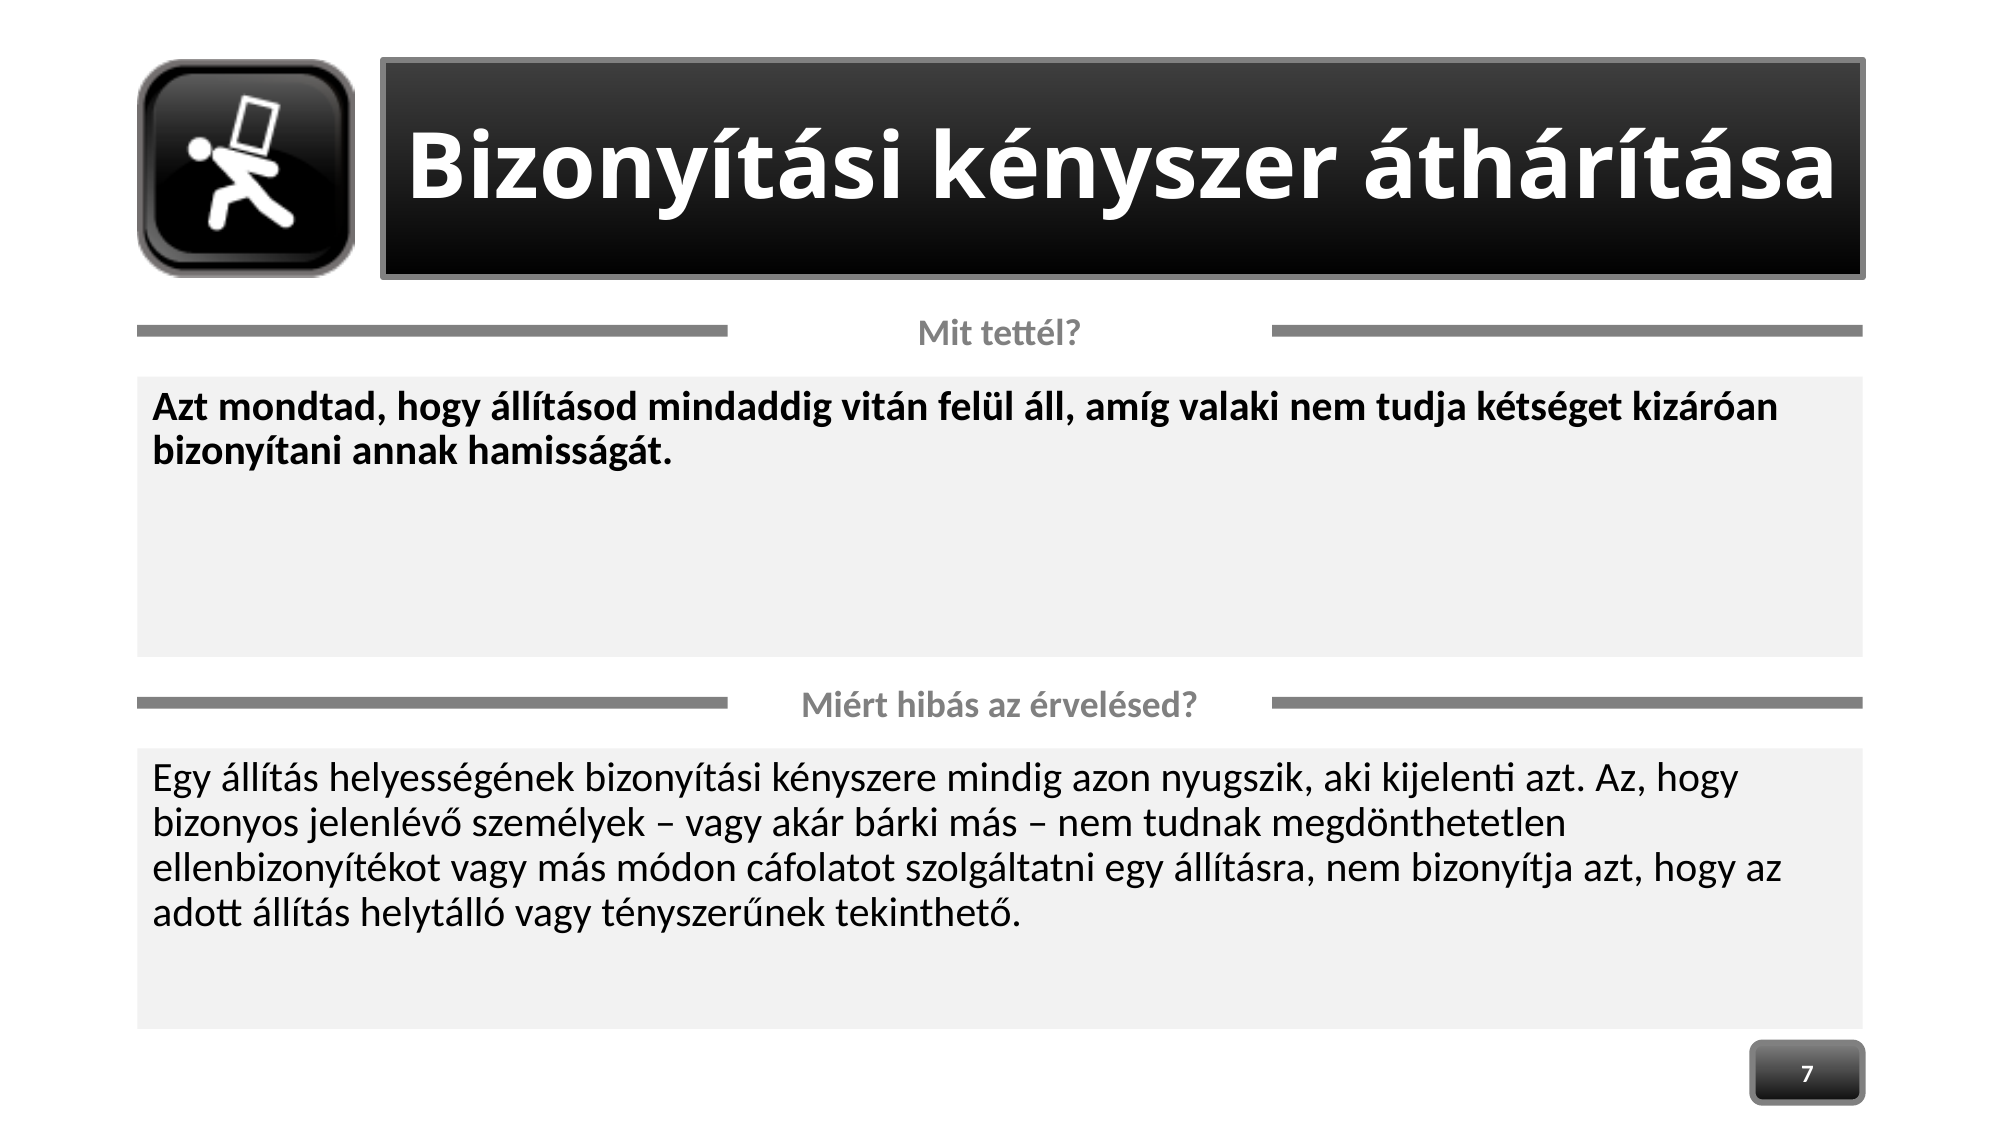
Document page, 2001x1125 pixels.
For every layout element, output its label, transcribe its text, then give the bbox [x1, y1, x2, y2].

slide_number 7 [1749, 1039, 1866, 1106]
picture [137, 59, 355, 278]
title Bizonyítási kényszer áthárítása [380, 57, 1866, 280]
list Egy állítás helyességének bizonyítási kényszere mindig azon nyugszik, aki kijelenti azt. Az, hogy bizonyos jelenlévő személyek – vagy akár bárki más – nem tudnak megdönthetetlen ellenbizonyítékot vagy más módon cáfolatot szolgáltatni egy állításra, nem bizonyítja azt, hogy az adott állítás helytálló vagy tényszerűnek tekinthető. [137, 748, 1863, 1029]
list Azt mondtad, hogy állításod mindaddig vitán felül áll, amíg valaki nem tudja kétséget kizáróan bizonyítani annak hamisságát. [137, 376, 1863, 657]
